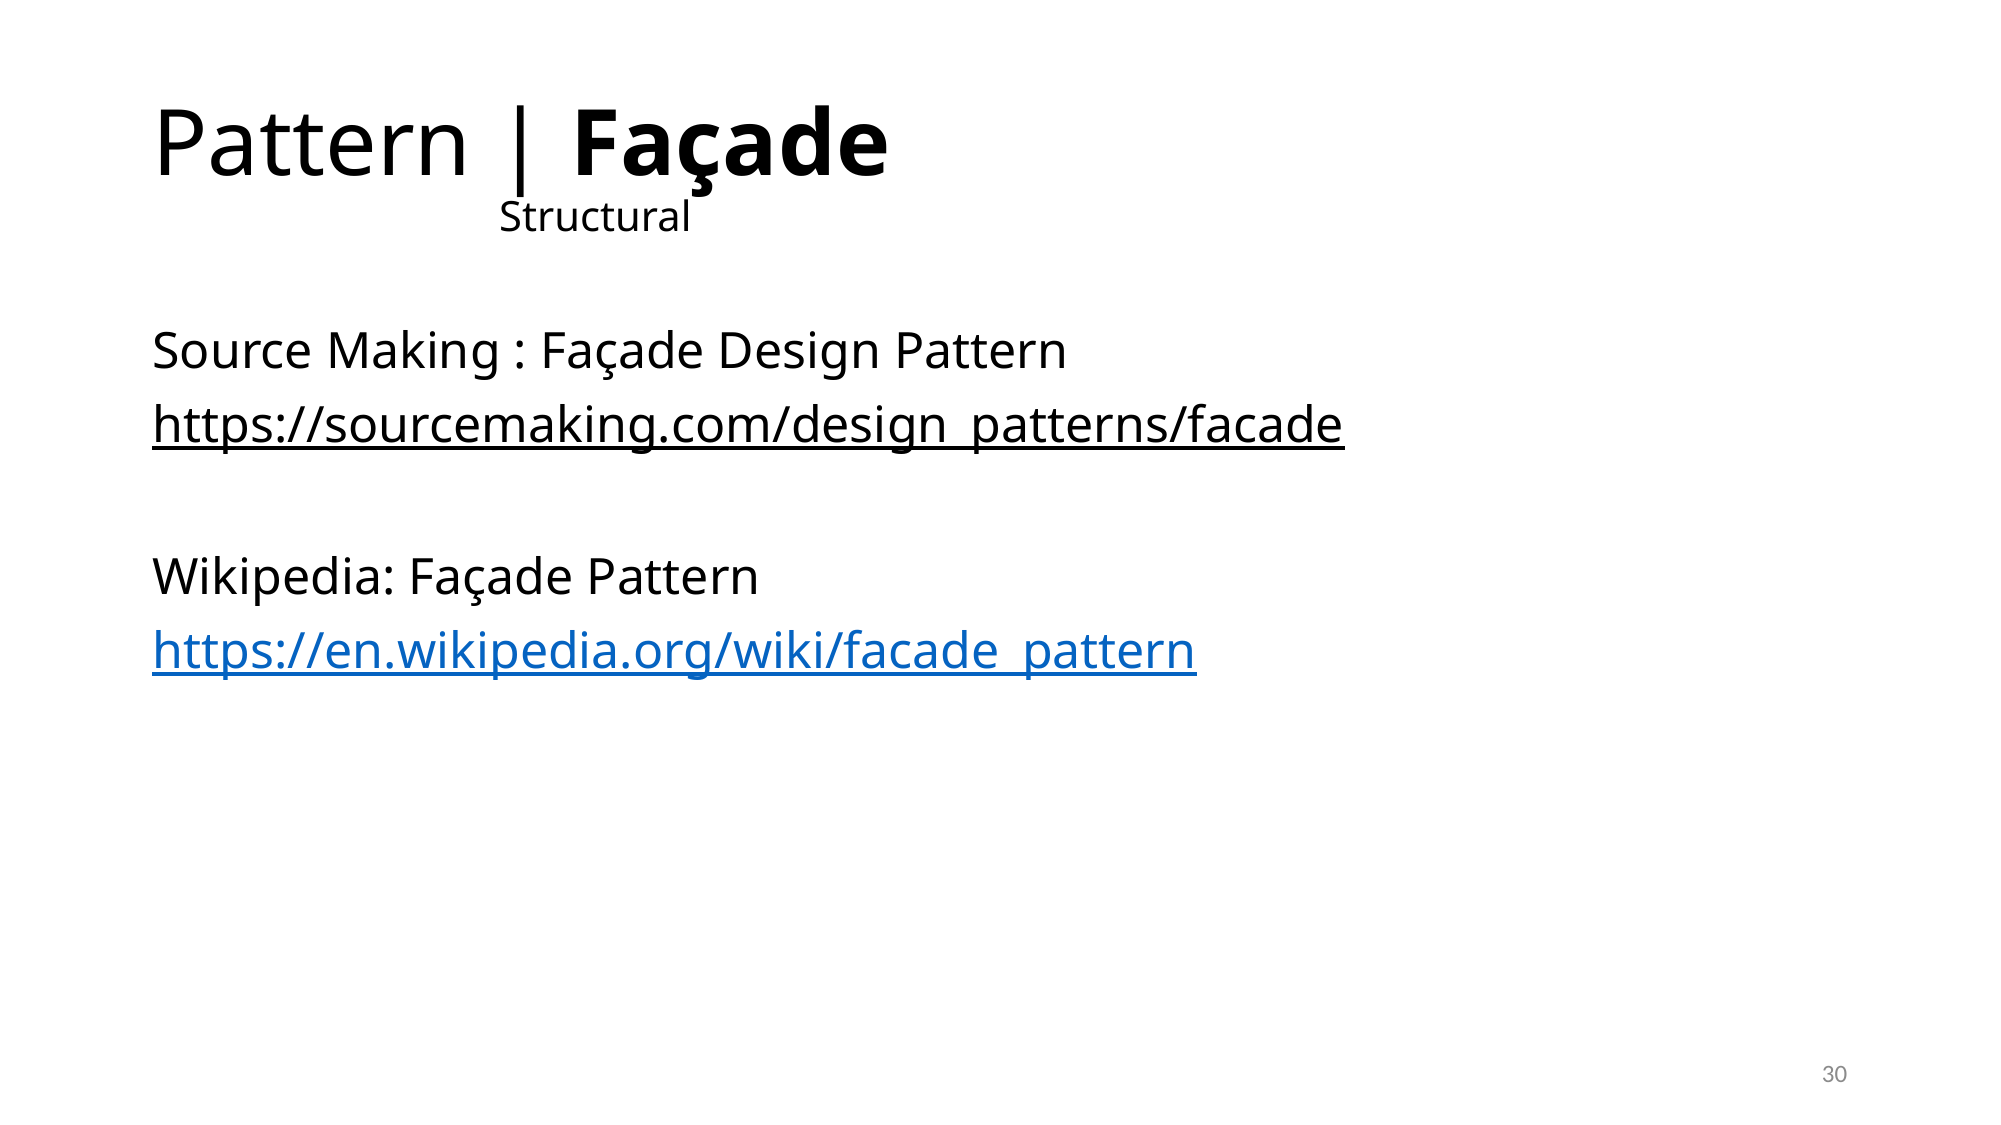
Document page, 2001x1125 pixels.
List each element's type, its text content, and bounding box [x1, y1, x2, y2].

slide_number 30 [1412, 1042, 1863, 1103]
list Source Making : Façade Design Pattern https://sourcemaking.com/design_patterns/facade Wikipedia: Façade Pattern https://en.wikipedia.org/wiki/facade_pattern [137, 299, 1863, 1014]
title Pattern | Façade Structural [137, 59, 1863, 278]
